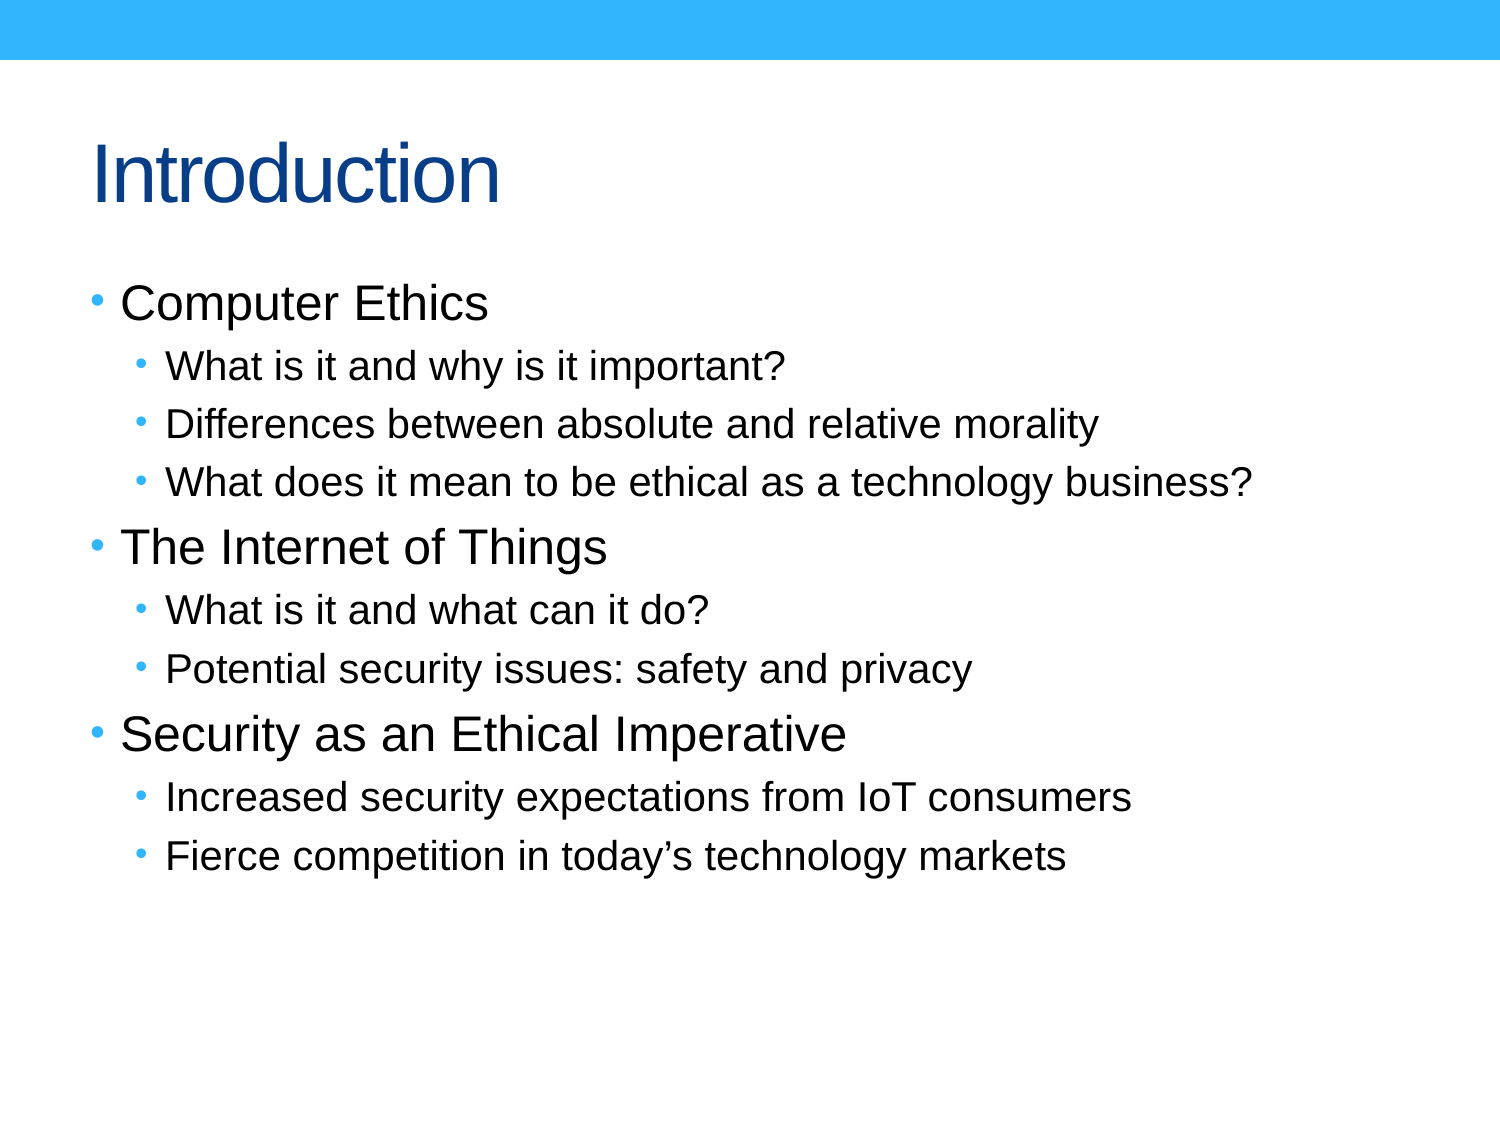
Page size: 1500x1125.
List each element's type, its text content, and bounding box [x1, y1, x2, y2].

list Computer Ethics What is it and why is it important? Differences between absolute and relative morality What does it mean to be ethical as a technology business? The Internet of Things What is it and what can it do? Potential security issues: safety and privacy Security as an Ethical Imperative Increased security expectations from IoT consumers Fierce competition in today’s technology markets [75, 262, 1425, 1063]
title Introduction [75, 87, 1425, 250]
